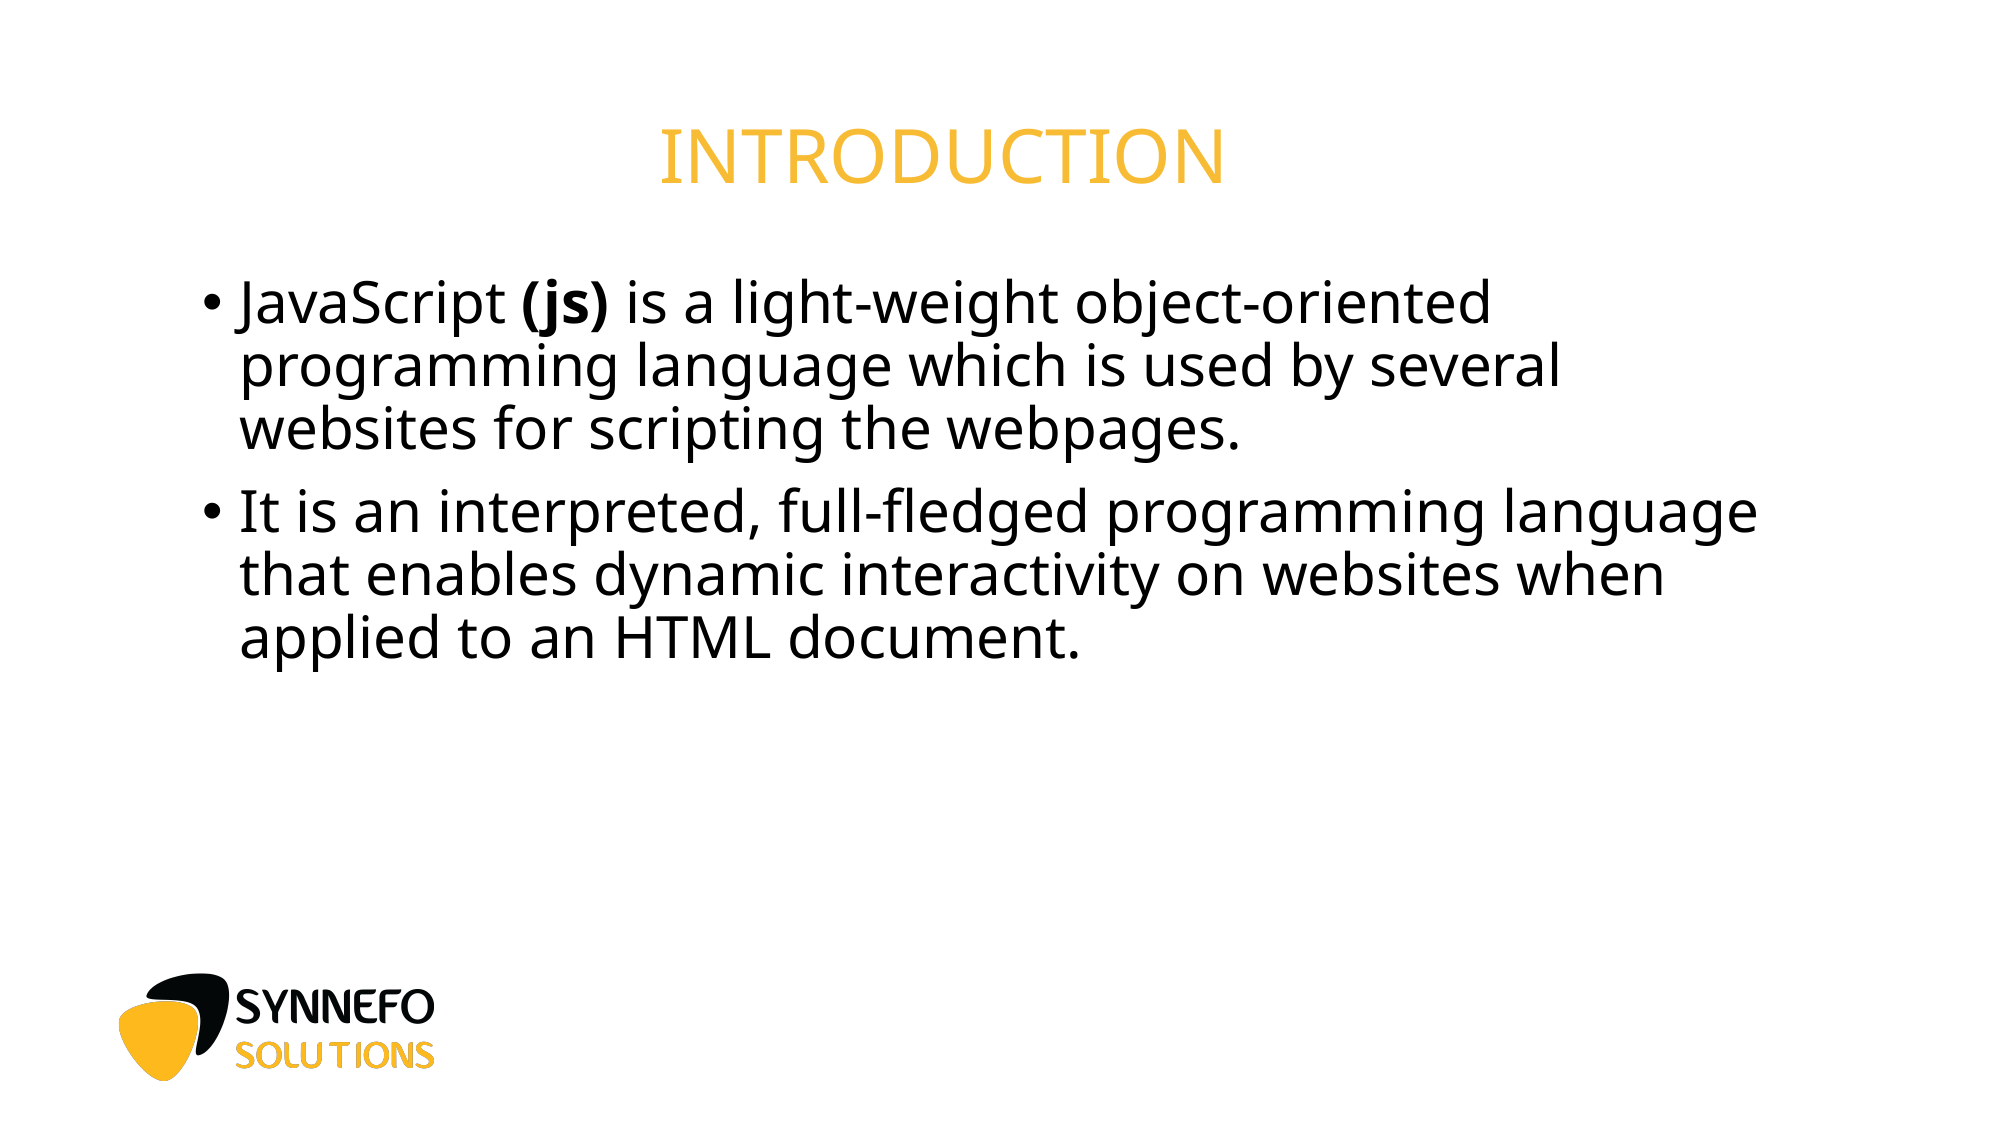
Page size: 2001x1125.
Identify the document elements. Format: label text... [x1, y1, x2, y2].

text_box INTRODUCTION [96, 98, 1792, 212]
picture [114, 966, 473, 1083]
text_box JavaScript (js) is a light-weight object-oriented programming language which is used by several websites for scripting the webpages. It is an interpreted, full-fledged programming language that enables dynamic interactivity on websites when applied to an HTML document. [187, 265, 1813, 950]
